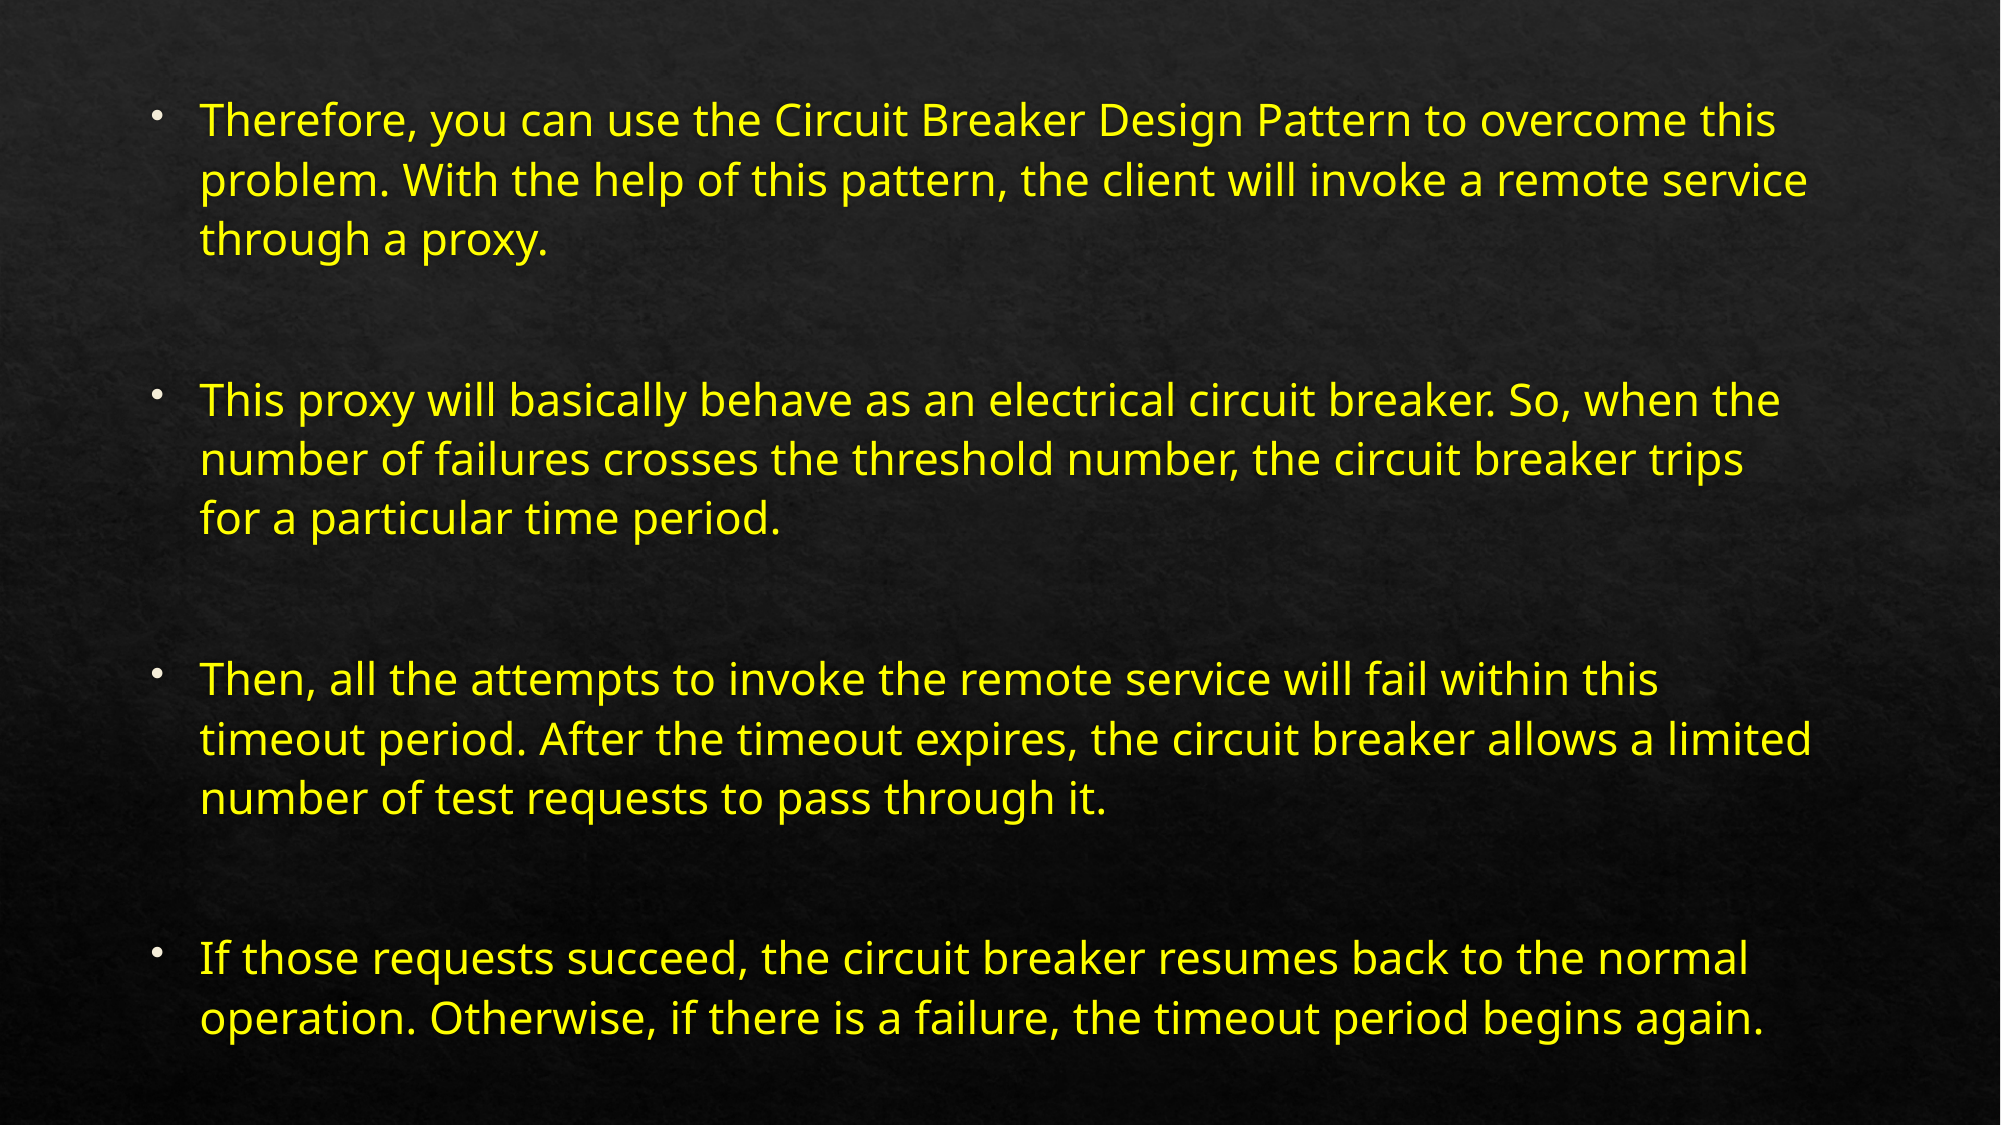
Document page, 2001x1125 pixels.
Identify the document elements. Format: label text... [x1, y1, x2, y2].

list Therefore, you can use the Circuit Breaker Design Pattern to overcome this problem. With the help of this pattern, the client will invoke a remote service through a proxy. This proxy will basically behave as an electrical circuit breaker. So, when the number of failures crosses the threshold number, the circuit breaker trips for a particular time period. Then, all the attempts to invoke the remote service will fail within this timeout period. After the timeout expires, the circuit breaker allows a limited number of test requests to pass through it. If those requests succeed, the circuit breaker resumes back to the normal operation. Otherwise, if there is a failure, the timeout period begins again. [131, 78, 1830, 1054]
